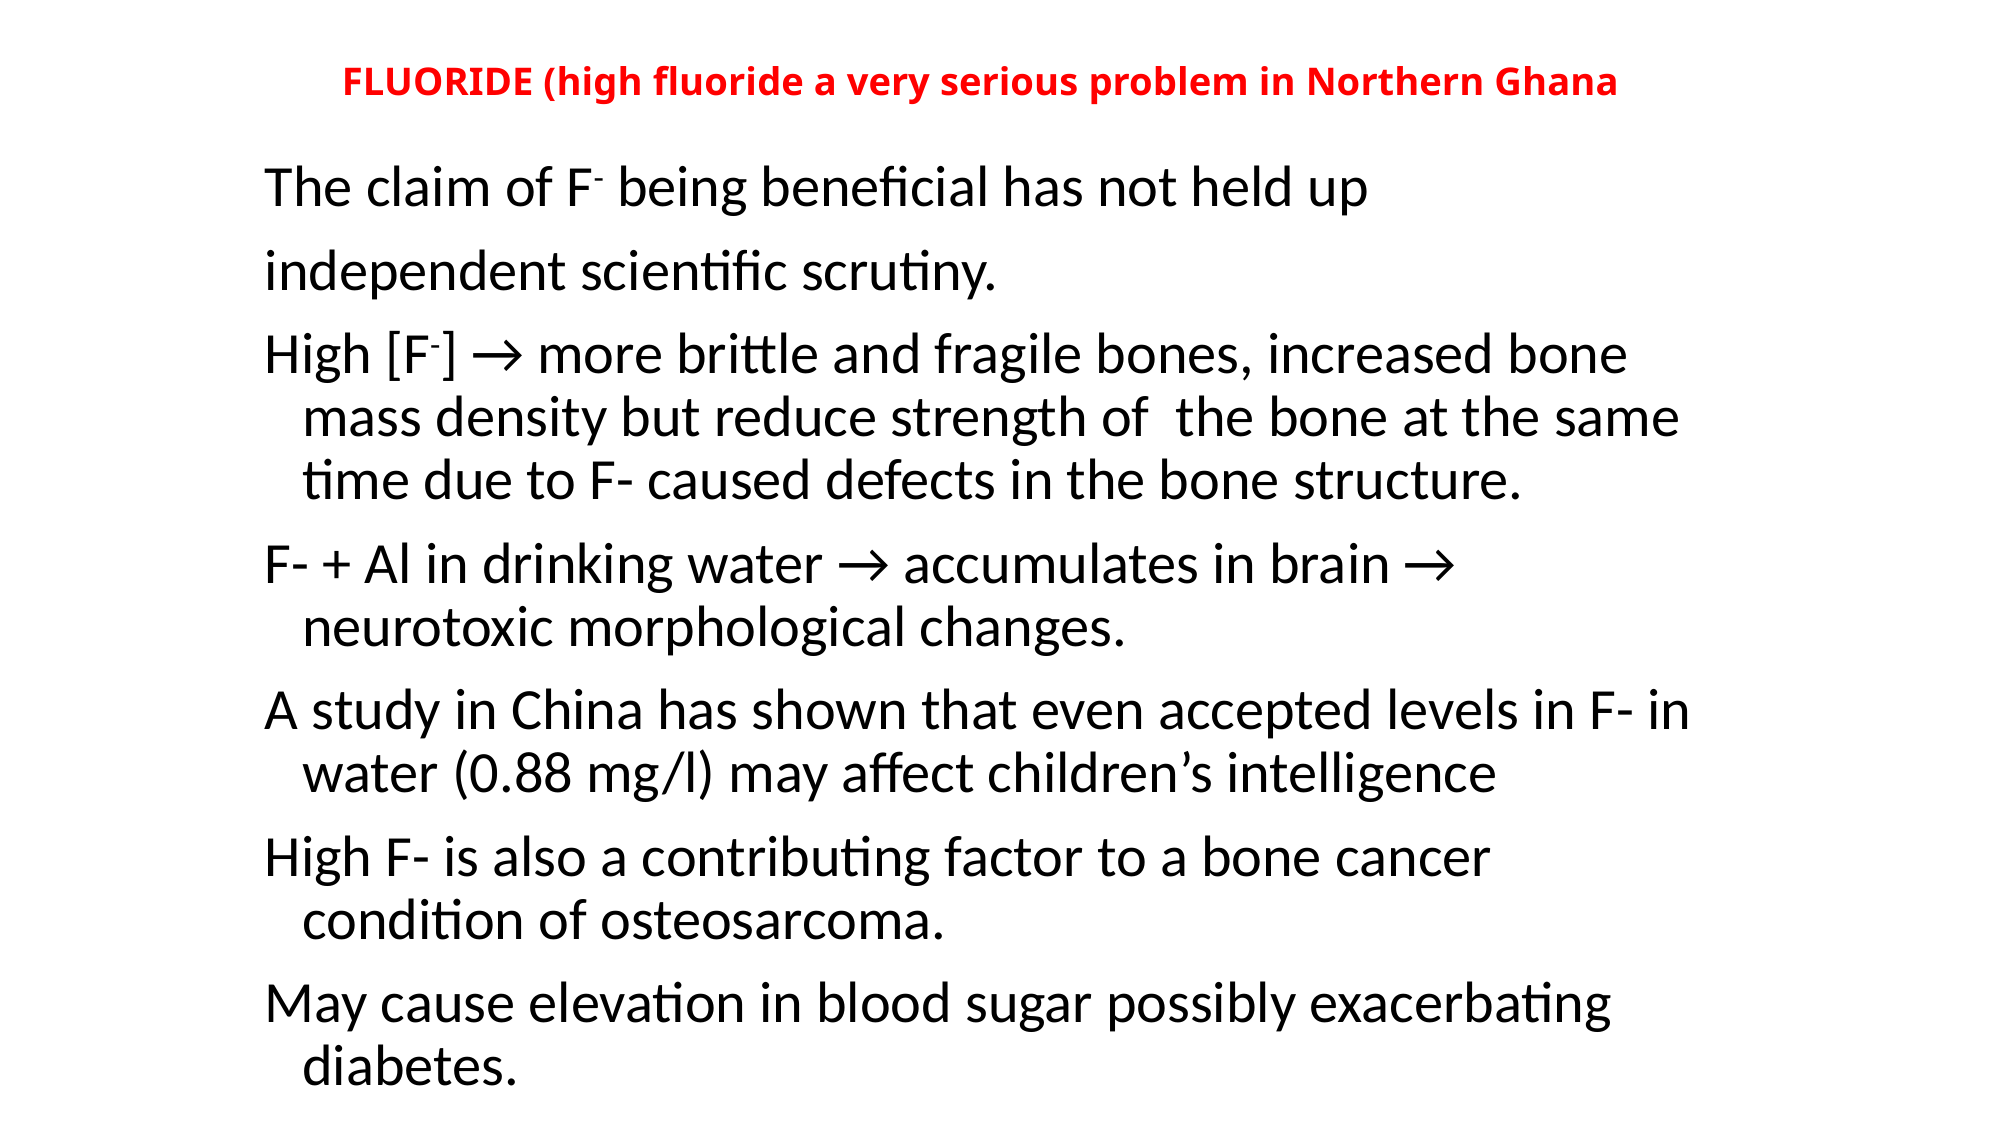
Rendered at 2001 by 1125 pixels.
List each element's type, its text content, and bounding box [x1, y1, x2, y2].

title FLUORIDE (high fluoride a very serious problem in Northern Ghana [326, 42, 1687, 123]
list The claim of F- being beneficial has not held up independent scientific scrutiny. High [F-] → more brittle and fragile bones, increased bone mass density but reduce strength of the bone at the same time due to F- caused defects in the bone structure. F- + Al in drinking water → accumulates in brain → neurotoxic morphological changes. A study in China has shown that even accepted levels in F- in water (0.88 mg/l) may affect children’s intelligence High F- is also a contributing factor to a bone cancer condition of osteosarcoma. May cause elevation in blood sugar possibly exacerbating diabetes. [249, 148, 1721, 1125]
